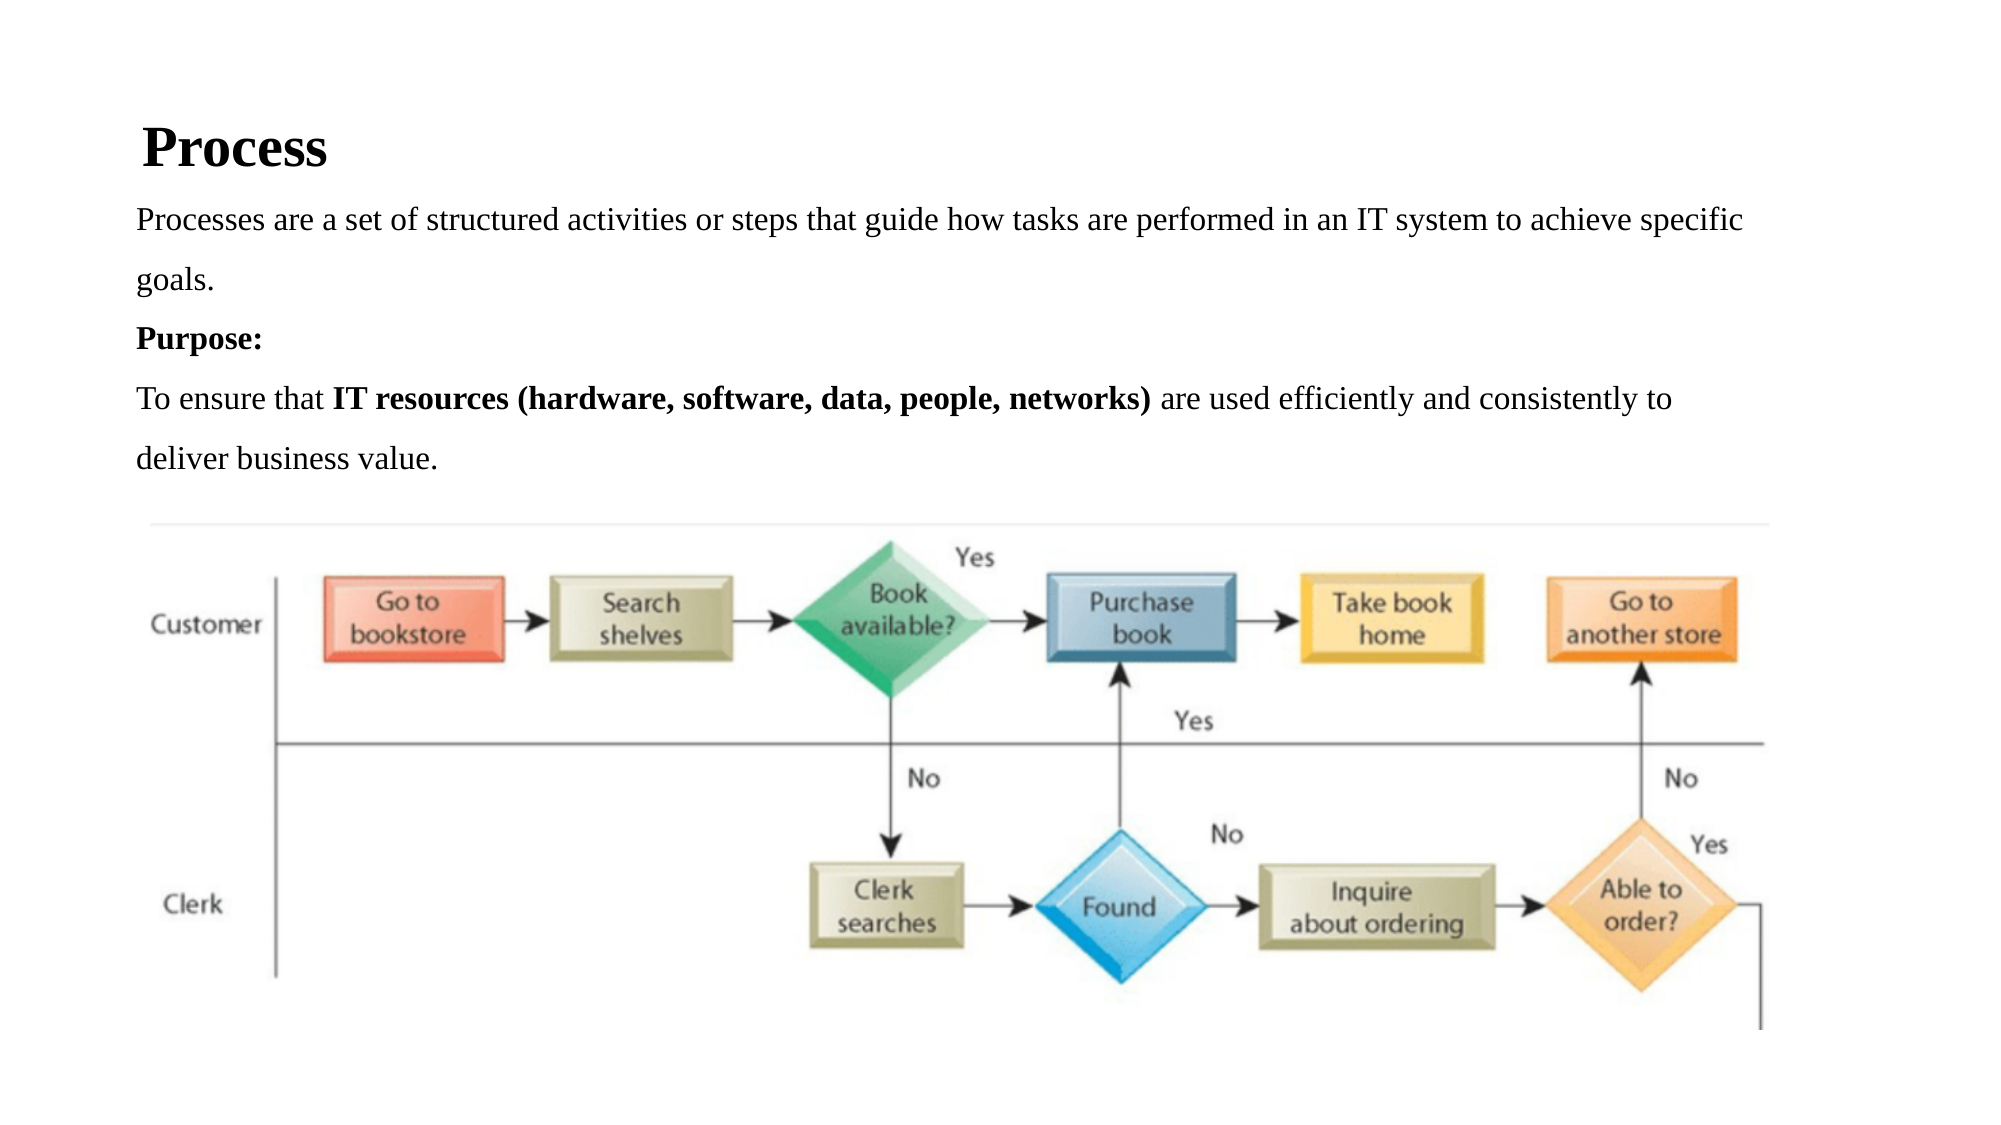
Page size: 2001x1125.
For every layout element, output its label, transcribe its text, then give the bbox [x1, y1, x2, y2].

text_box Processes are a set of structured activities or steps that guide how tasks are performed in an IT system to achieve specific goals. Purpose: To ensure that IT resources (hardware, software, data, people, networks) are used efficiently and consistently to deliver business value. [121, 169, 1779, 484]
picture [150, 523, 1779, 1030]
text_box Process [127, 30, 344, 186]
